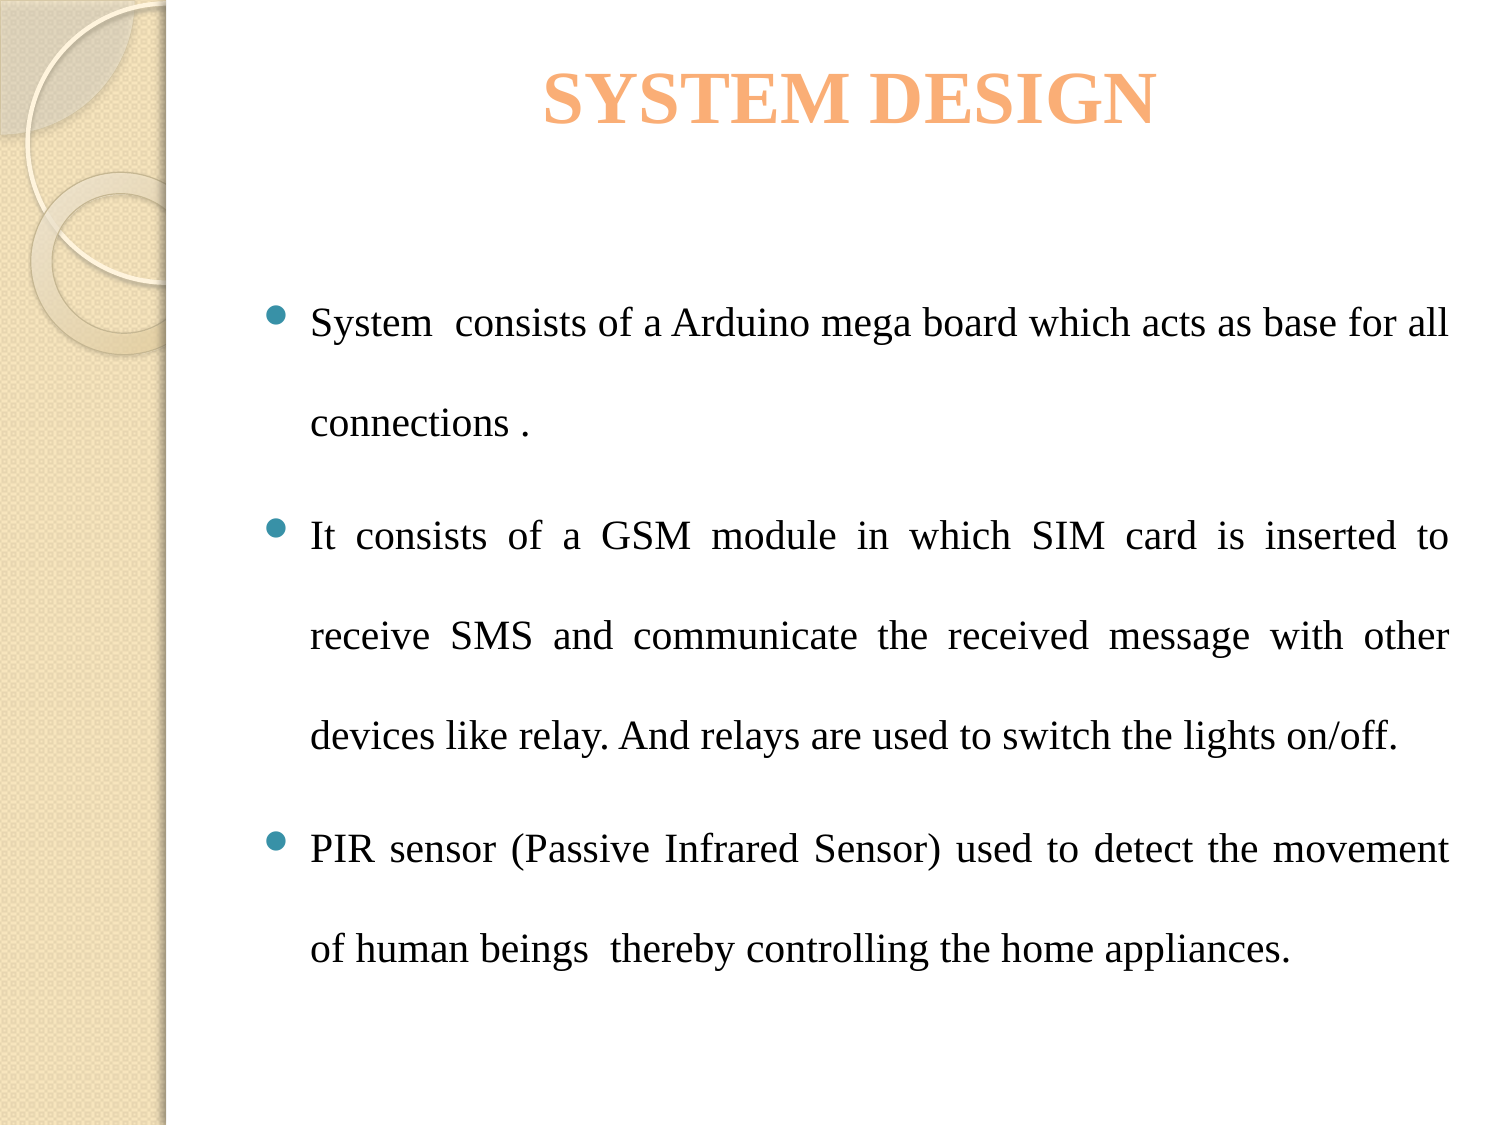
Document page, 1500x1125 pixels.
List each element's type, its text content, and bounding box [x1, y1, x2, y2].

list System consists of a Arduino mega board which acts as base for all connections . It consists of a GSM module in which SIM card is inserted to receive SMS and communicate the received message with other devices like relay. And relays are used to switch the lights on/off. PIR sensor (Passive Infrared Sensor) used to detect the movement of human beings thereby controlling the home appliances. [235, 237, 1466, 1025]
title SYSTEM DESIGN [235, 45, 1466, 233]
